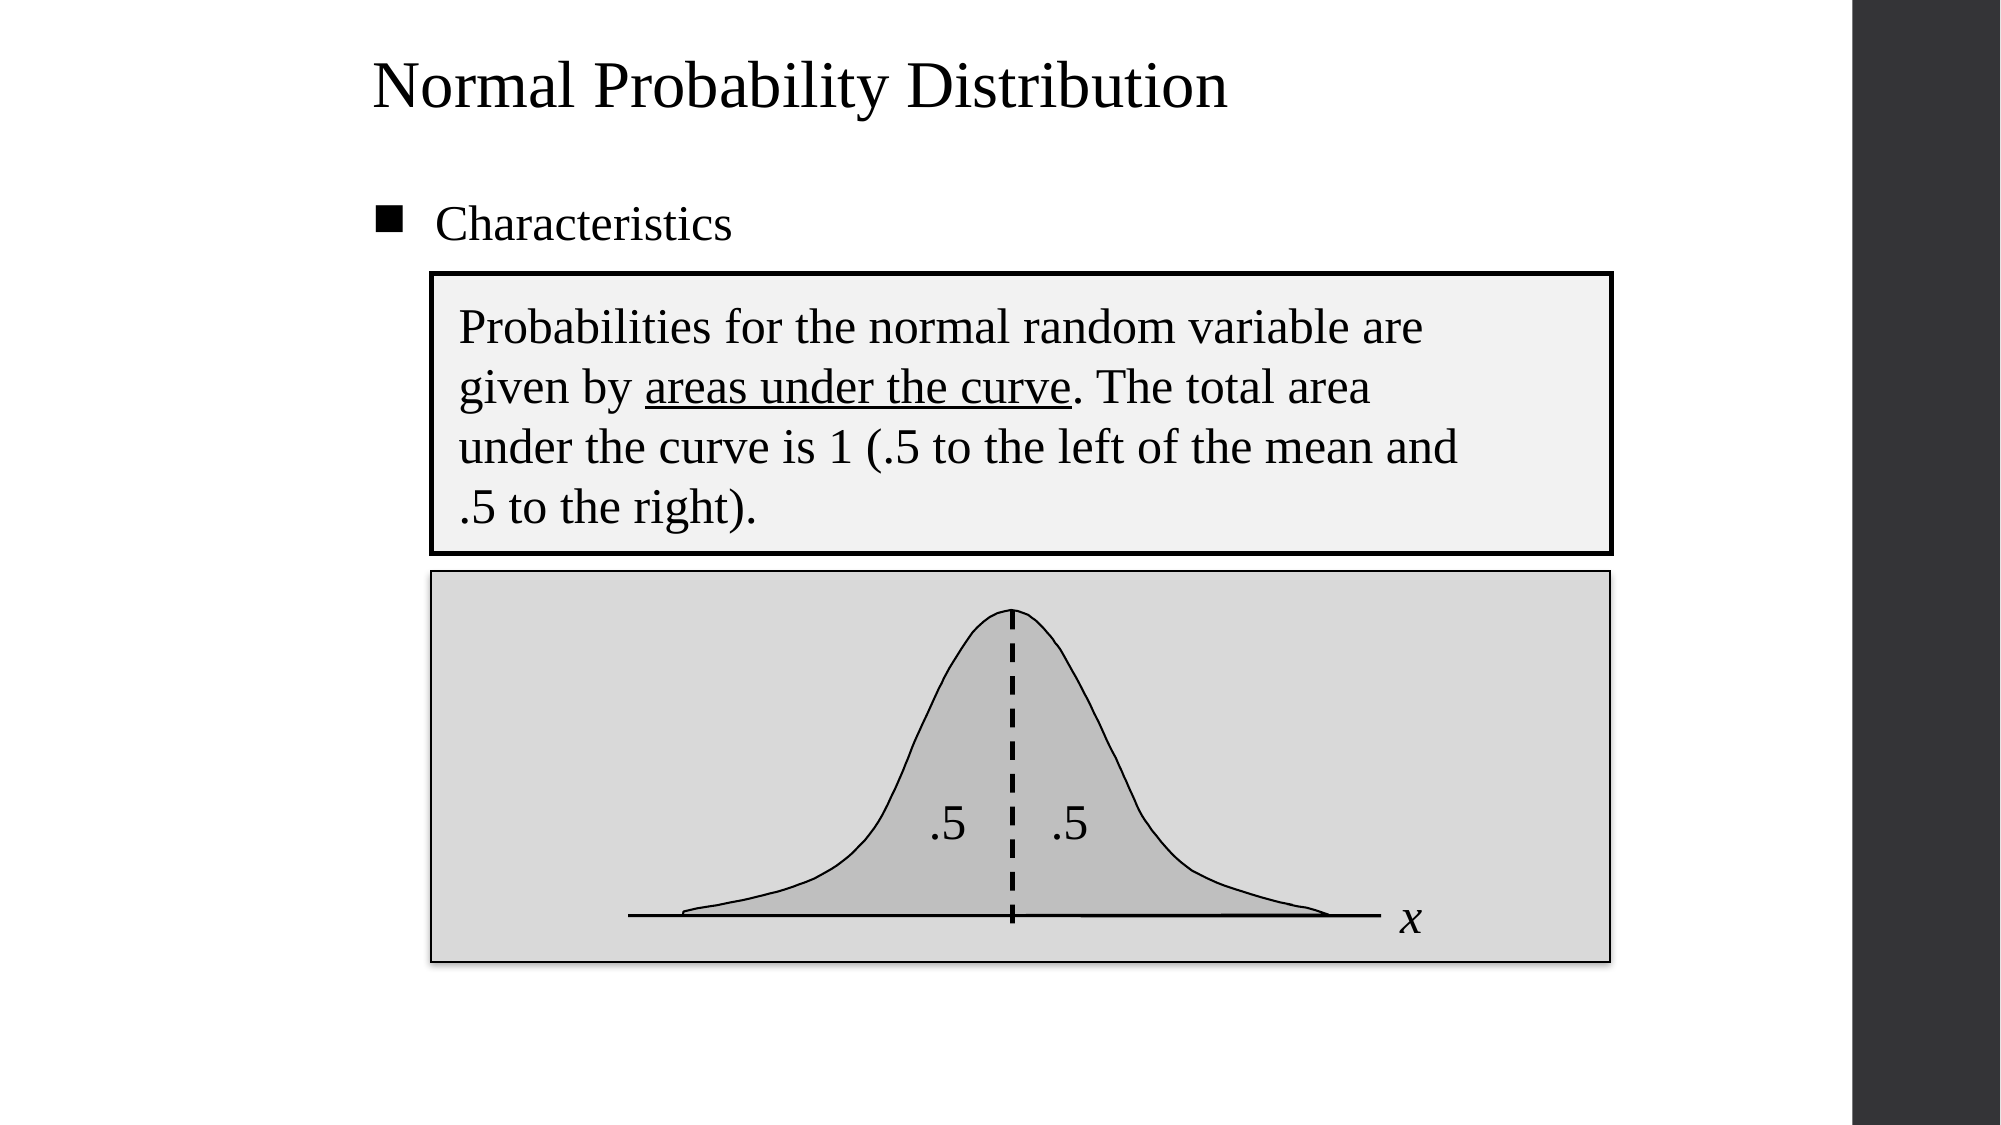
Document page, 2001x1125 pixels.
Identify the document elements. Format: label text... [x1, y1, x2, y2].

text_box [431, 571, 1611, 962]
text_box [682, 609, 1329, 915]
text_box .5 [1036, 781, 1104, 857]
text_box Normal Probability Distribution [357, 33, 1633, 148]
text_box Probabilities for the normal random variable are given by areas under the curve. The total area under the curve is 1 (.5 to the left of the mean and .5 to the right). [431, 273, 1612, 554]
text_box .5 [914, 781, 982, 857]
text_box x [1385, 876, 1438, 951]
text_box Characteristics [364, 183, 932, 280]
